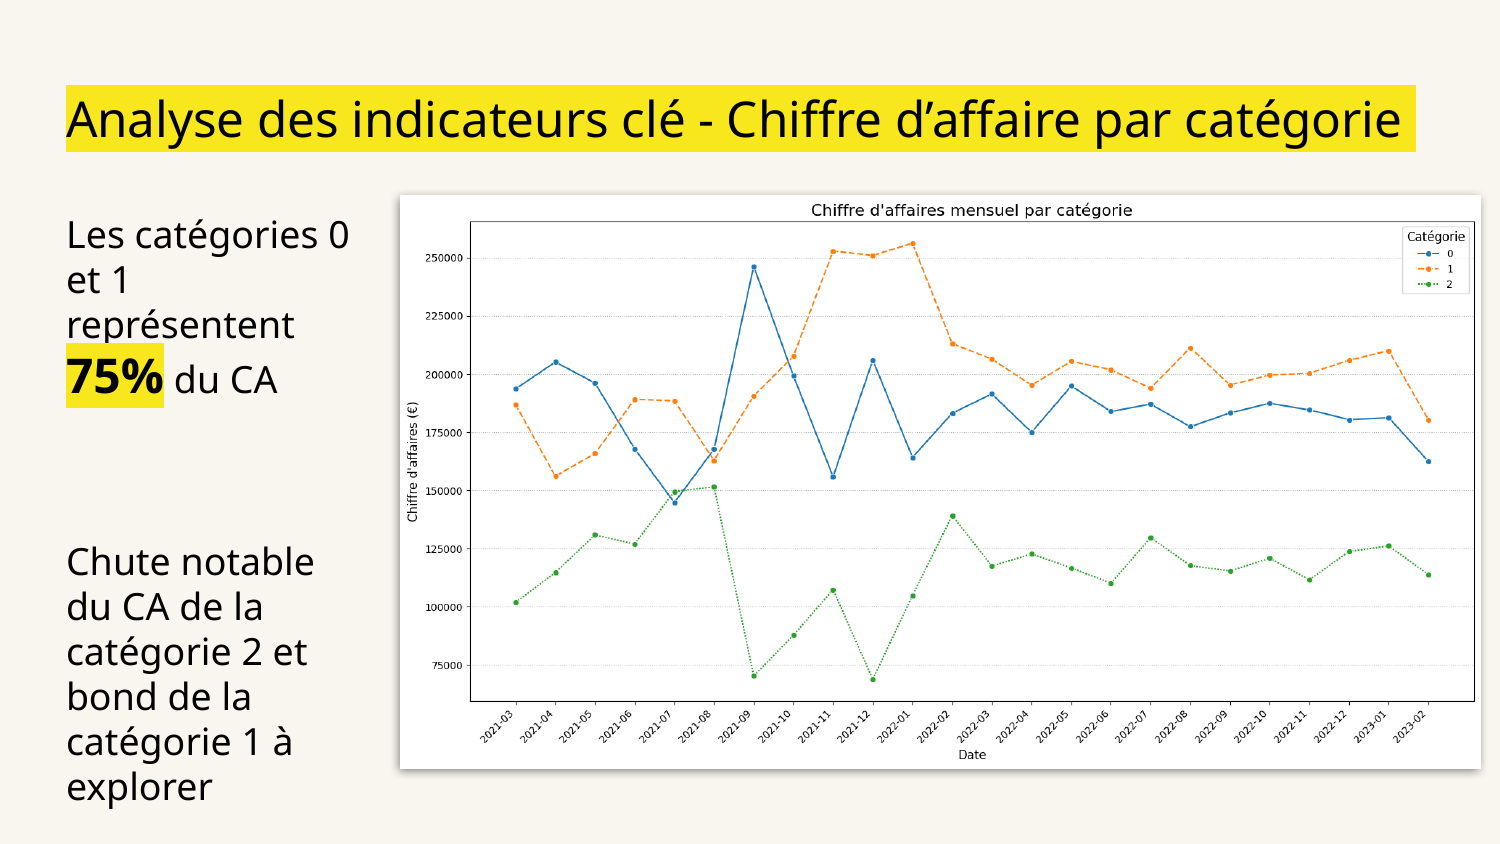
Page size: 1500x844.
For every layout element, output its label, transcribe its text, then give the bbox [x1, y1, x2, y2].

text_box Les catégories 0 et 1 représentent 75% du CA Chute notable du CA de la catégorie 2 et bond de la catégorie 1 à explorer [51, 195, 372, 824]
title Analyse des indicateurs clé - Chiffre d’affaire par catégorie [51, 72, 1449, 167]
picture [399, 195, 1481, 769]
